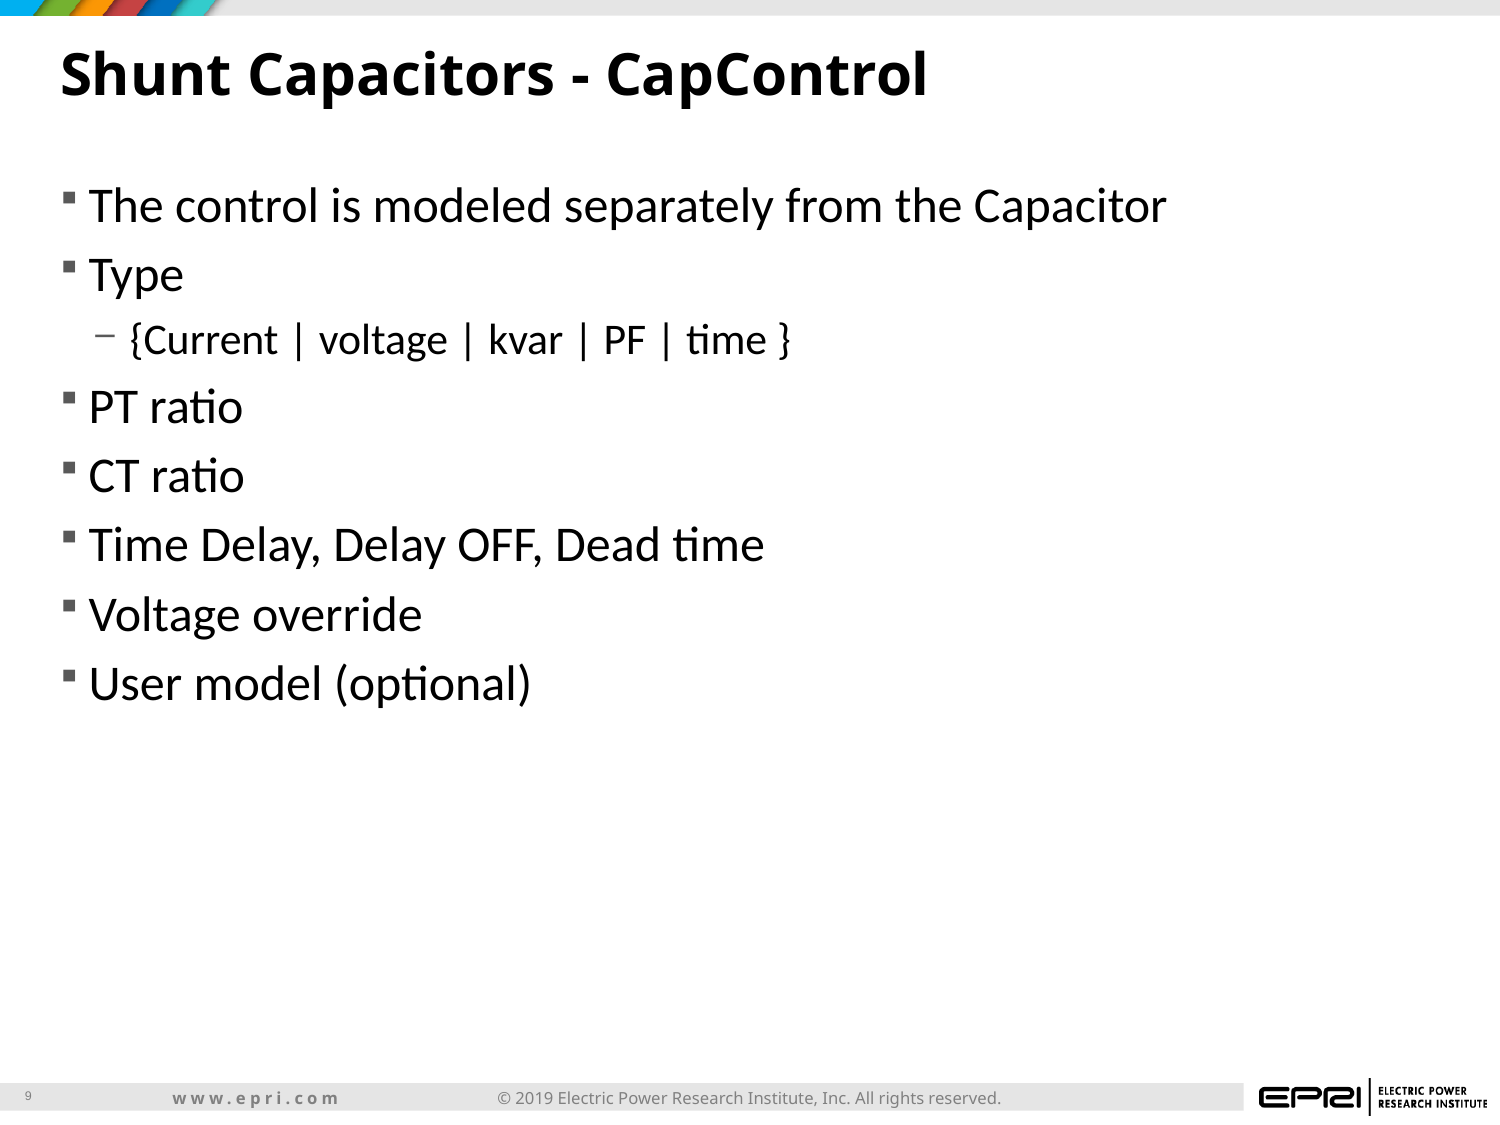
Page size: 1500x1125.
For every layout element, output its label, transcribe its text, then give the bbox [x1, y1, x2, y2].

title Shunt Capacitors - CapControl [44, 29, 1452, 151]
picture [1259, 1078, 1487, 1116]
list The control is modeled separately from the Capacitor Type {Current | voltage | kvar | PF | time } PT ratio CT ratio Time Delay, Delay OFF, Dead time Voltage override User model (optional) [44, 164, 1452, 1051]
picture [34, 0, 268, 16]
